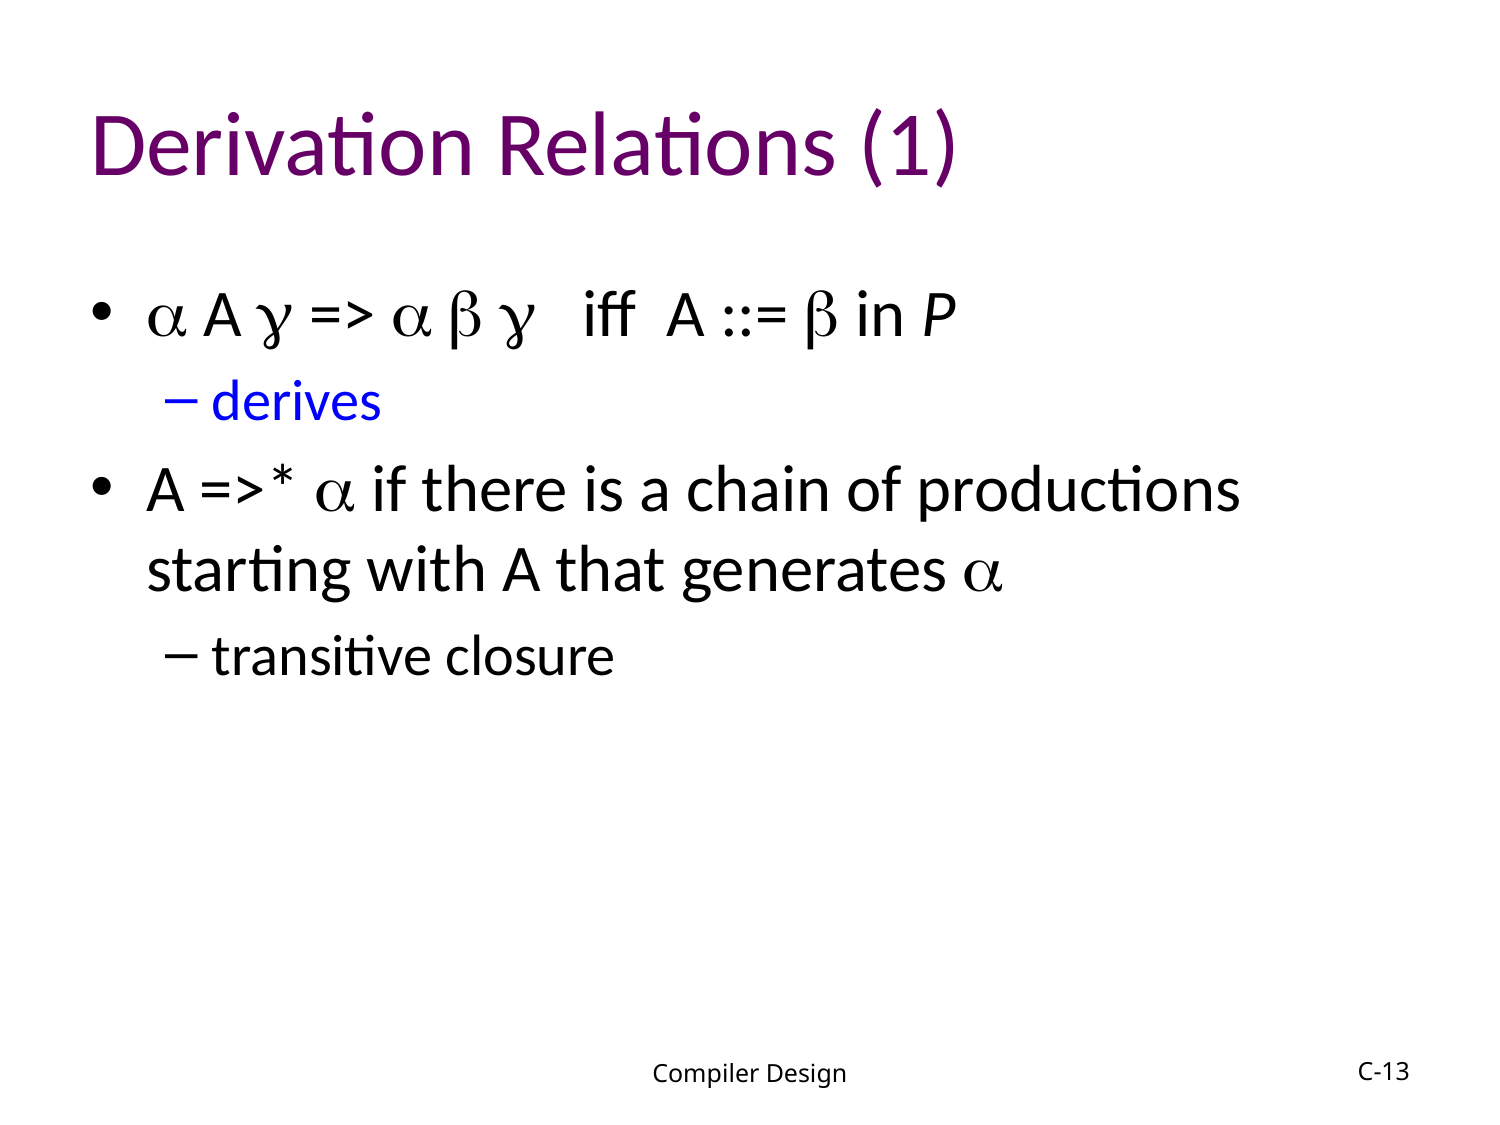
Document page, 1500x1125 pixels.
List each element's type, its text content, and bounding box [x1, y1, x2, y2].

slide_number C-13 [1074, 1042, 1425, 1103]
footer Compiler Design [512, 1042, 988, 1103]
title Derivation Relations (1) [75, 45, 1425, 233]
list  A  =>    iff A ::=  in P derives A =>*  if there is a chain of productions starting with A that generates  transitive closure [75, 262, 1425, 1005]
